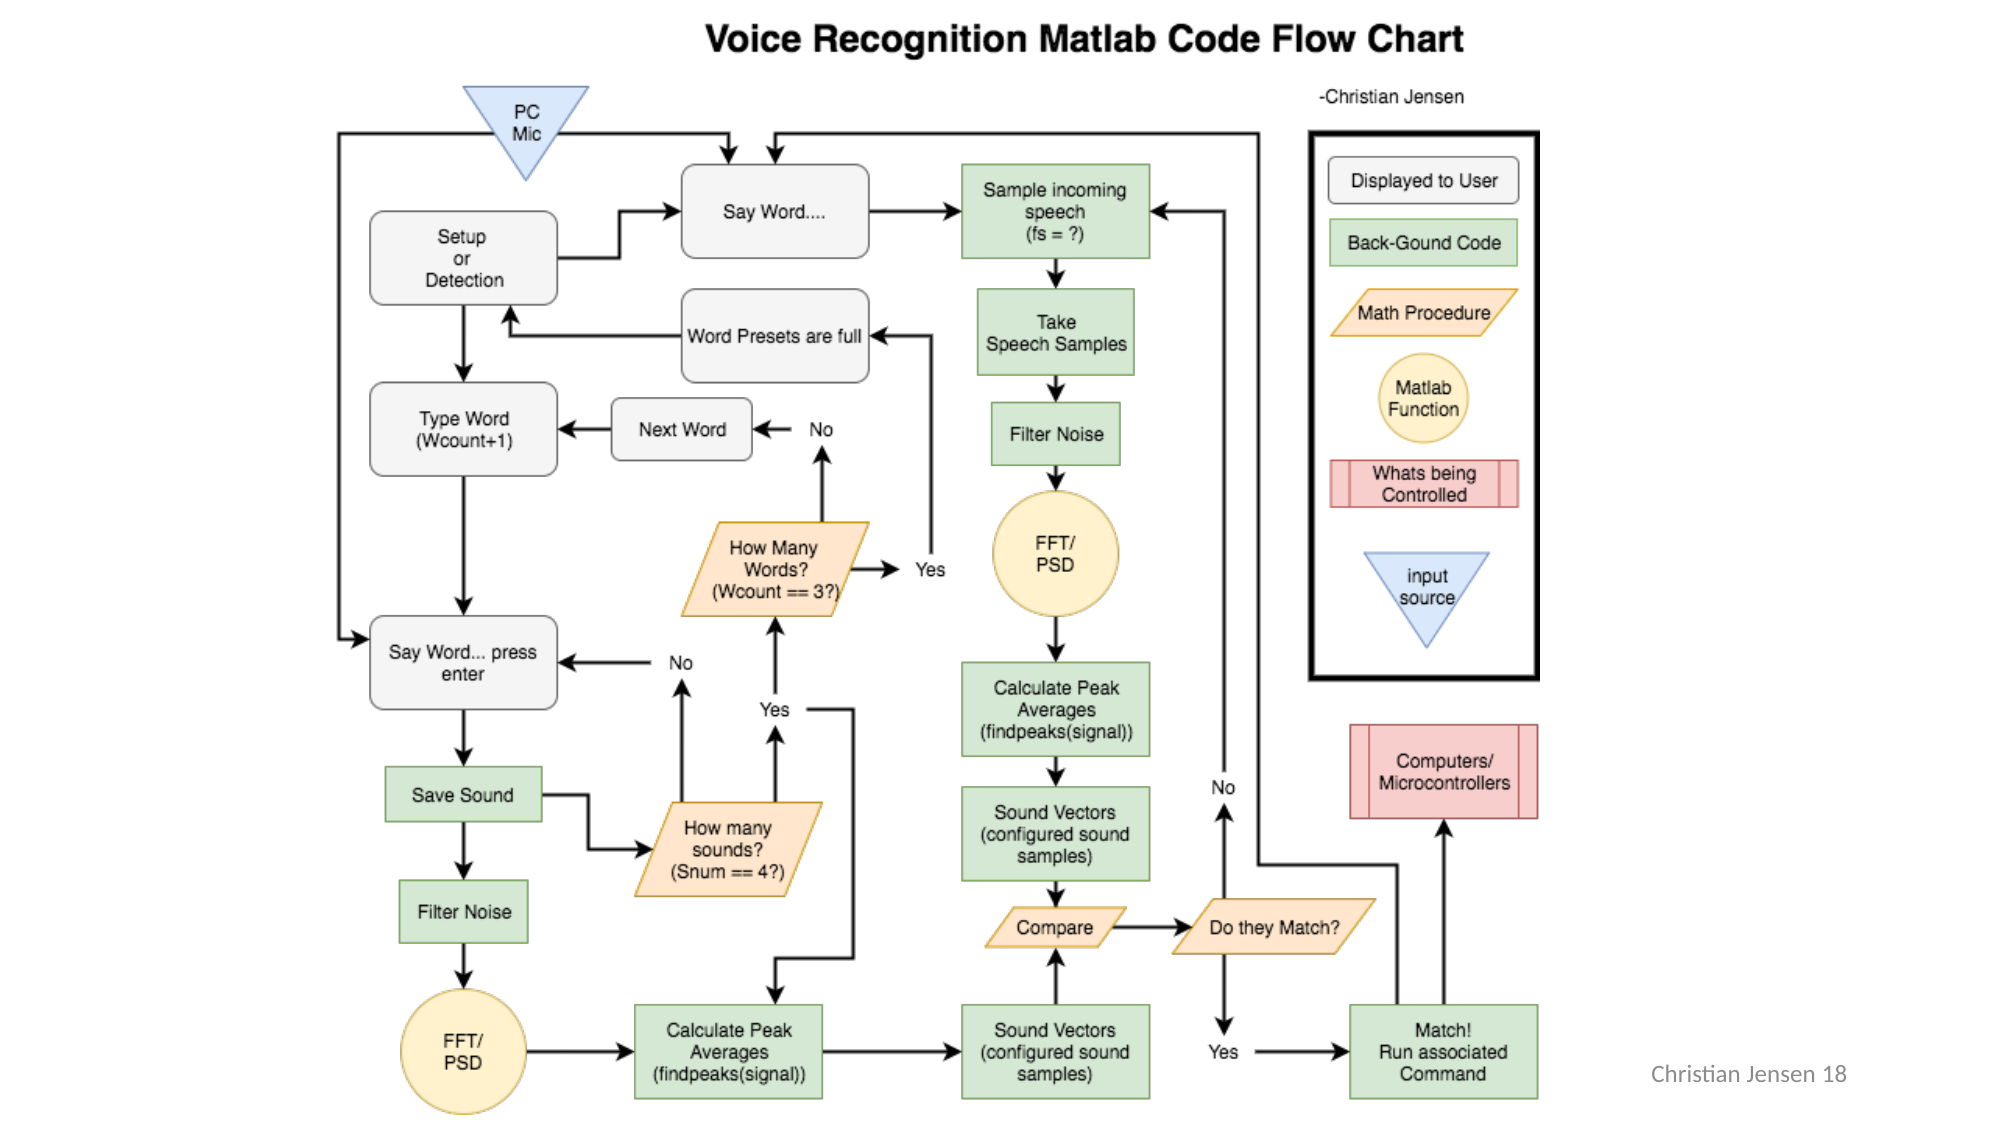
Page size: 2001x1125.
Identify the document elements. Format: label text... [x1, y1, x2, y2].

slide_number Christian Jensen 18 [1540, 1042, 1863, 1103]
picture [326, 0, 1540, 1115]
